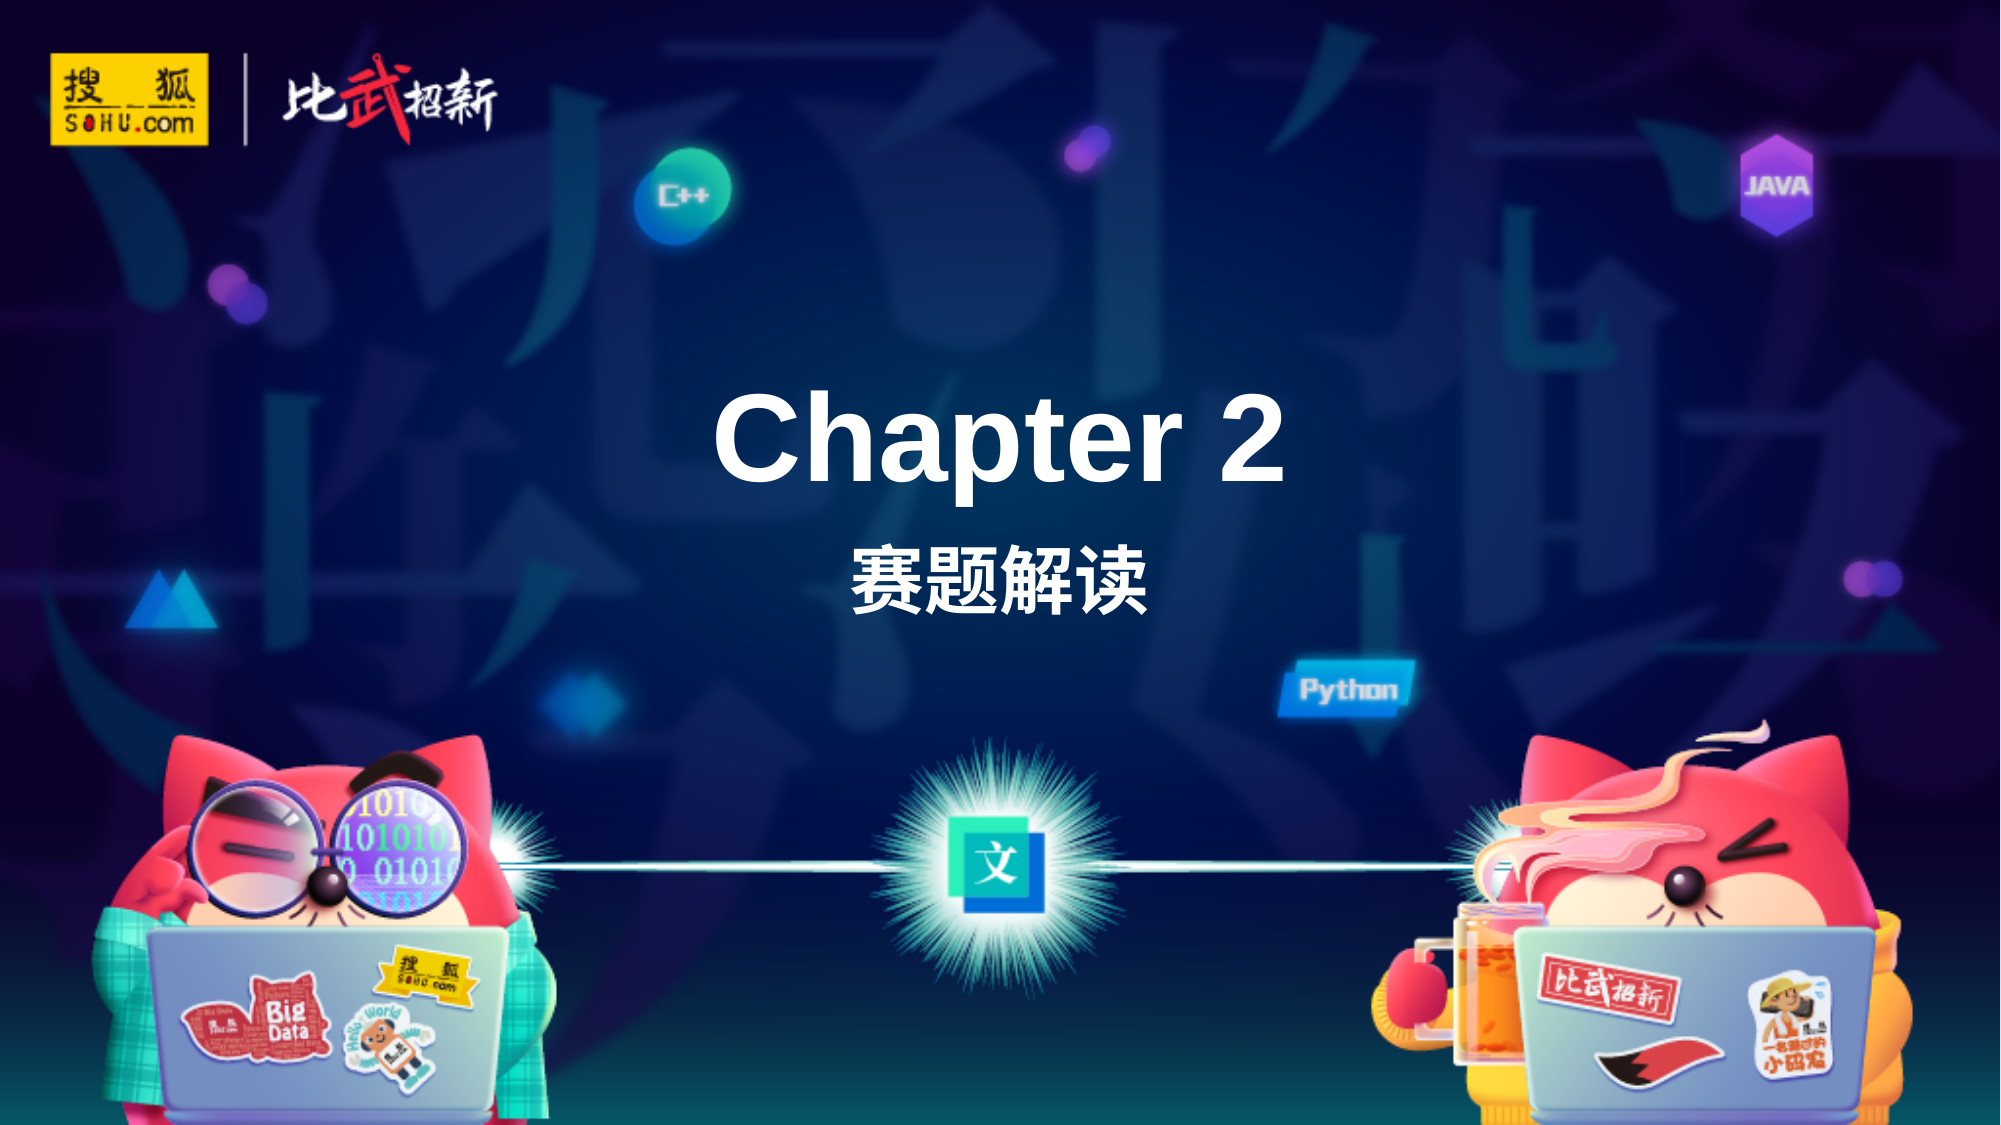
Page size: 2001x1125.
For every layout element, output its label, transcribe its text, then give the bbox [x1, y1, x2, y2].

picture [0, 0, 2001, 1125]
text_box Chapter 2 [399, 348, 1601, 514]
text_box 赛题解读 [450, 526, 1550, 631]
